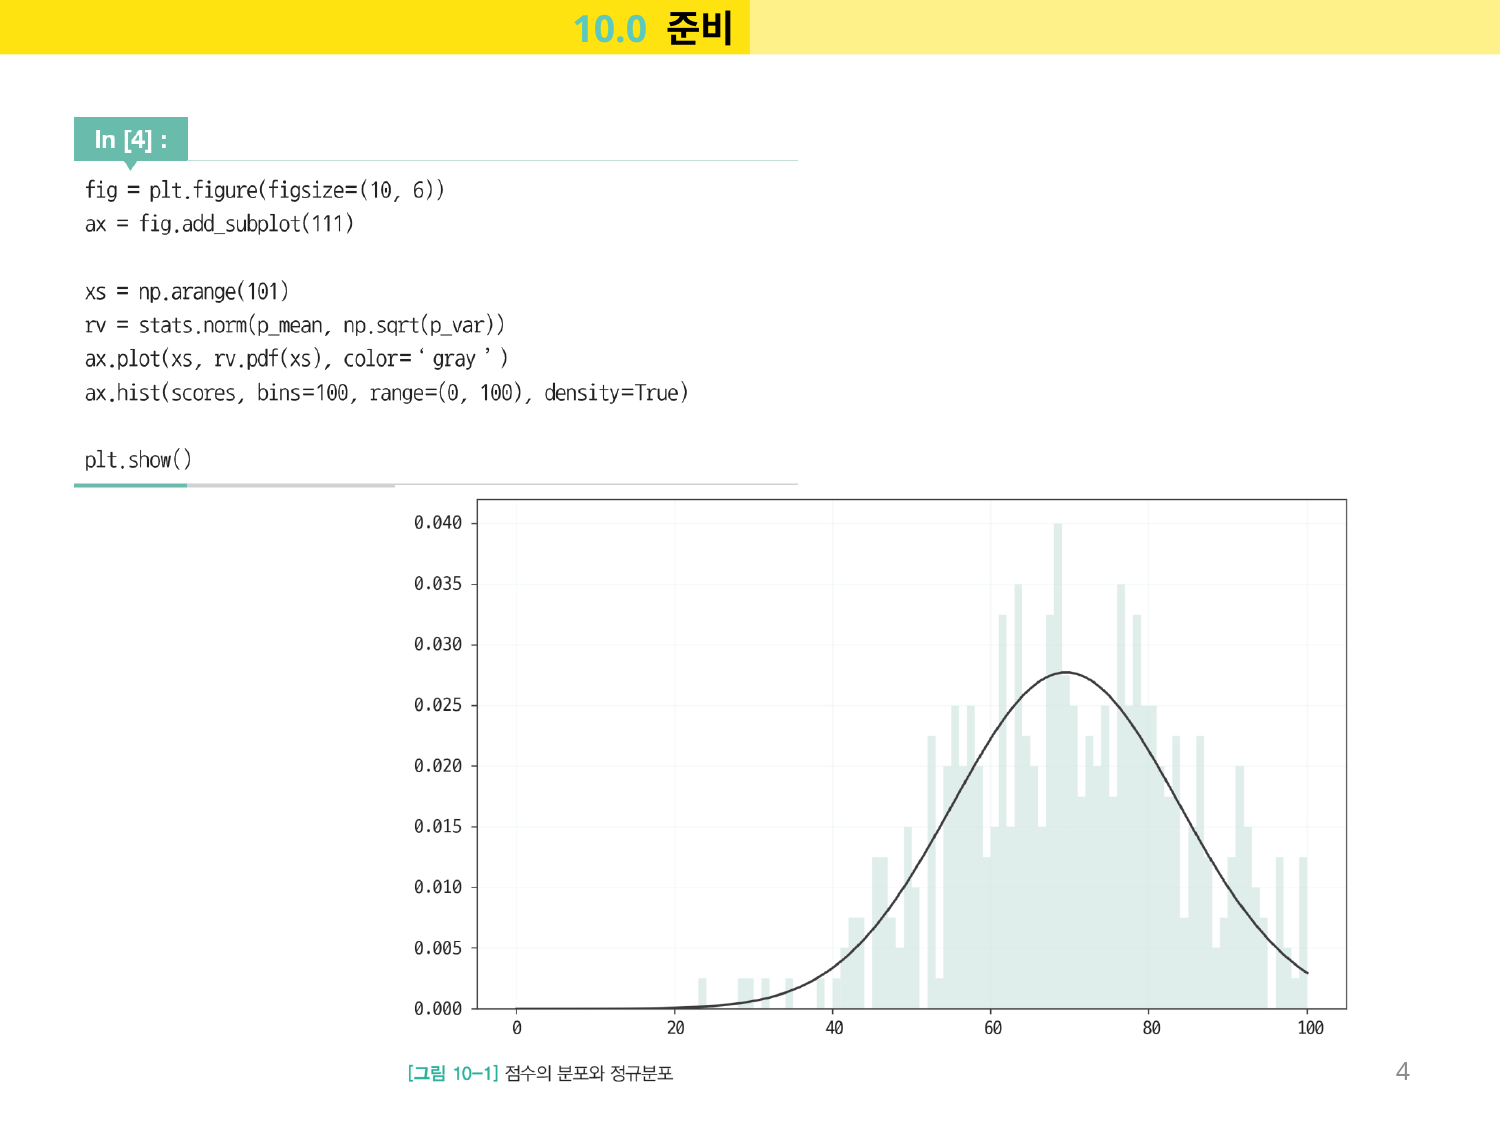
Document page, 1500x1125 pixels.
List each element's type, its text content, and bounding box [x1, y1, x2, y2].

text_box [0, 0, 1500, 55]
picture [70, 113, 1367, 1092]
slide_number 4 [1074, 1042, 1425, 1103]
